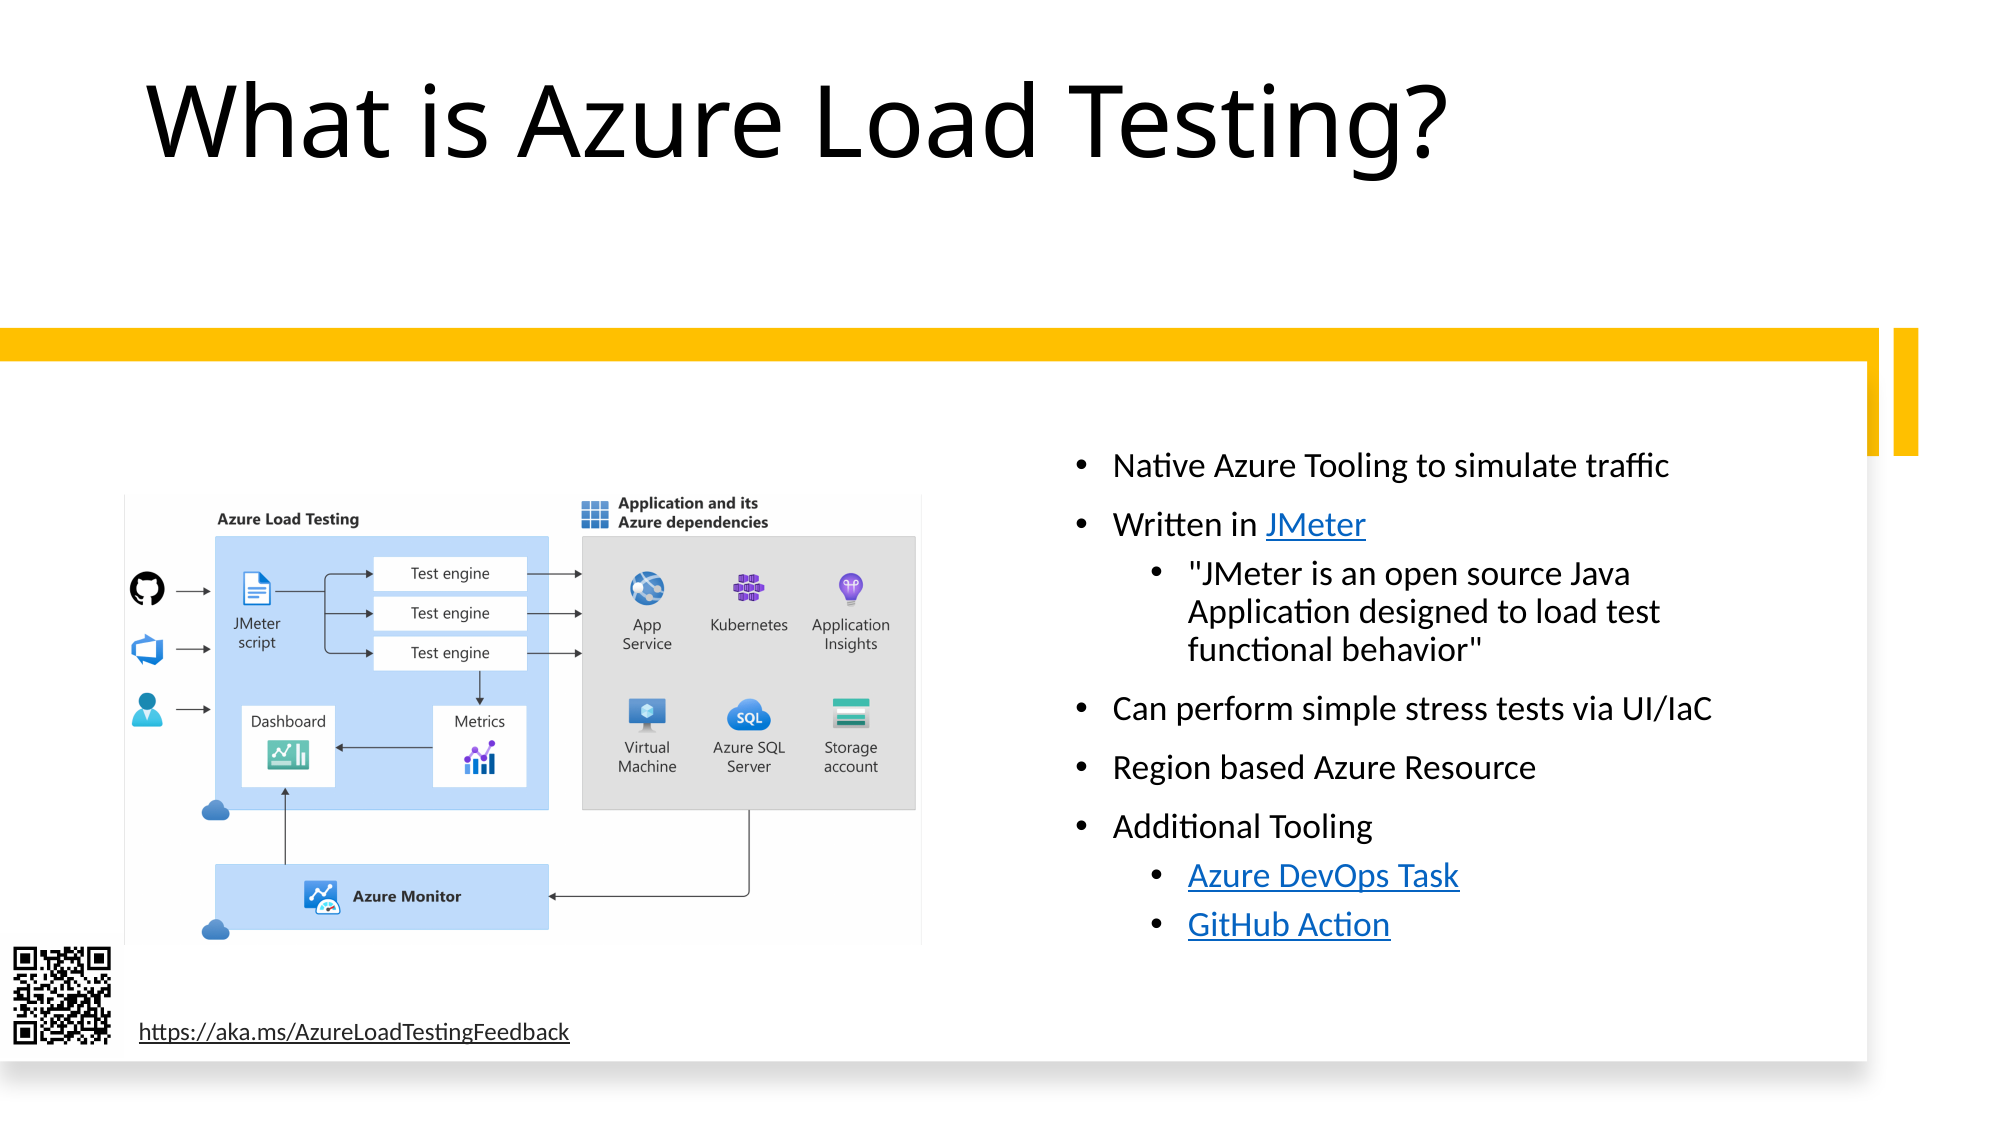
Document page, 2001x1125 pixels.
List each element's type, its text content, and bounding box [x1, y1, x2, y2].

text_box [1893, 327, 1919, 457]
title What is Azure Load Testing? [130, 63, 1795, 277]
picture [0, 933, 124, 1058]
text_box [0, 327, 1880, 404]
text_box [0, 360, 1868, 1062]
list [104, 492, 949, 945]
text_box [0, 0, 2000, 1125]
text_box https://aka.ms/AzureLoadTestingFeedback [124, 1007, 615, 1053]
list Native Azure Tooling to simulate traffic Written in JMeter "JMeter is an open source Java Application designed to load test functional behavior" Can perform simple stress tests via UI/IaC Region based Azure Resource Additional Tooling Azure DevOps Task GitHub Action [1050, 426, 1795, 1024]
